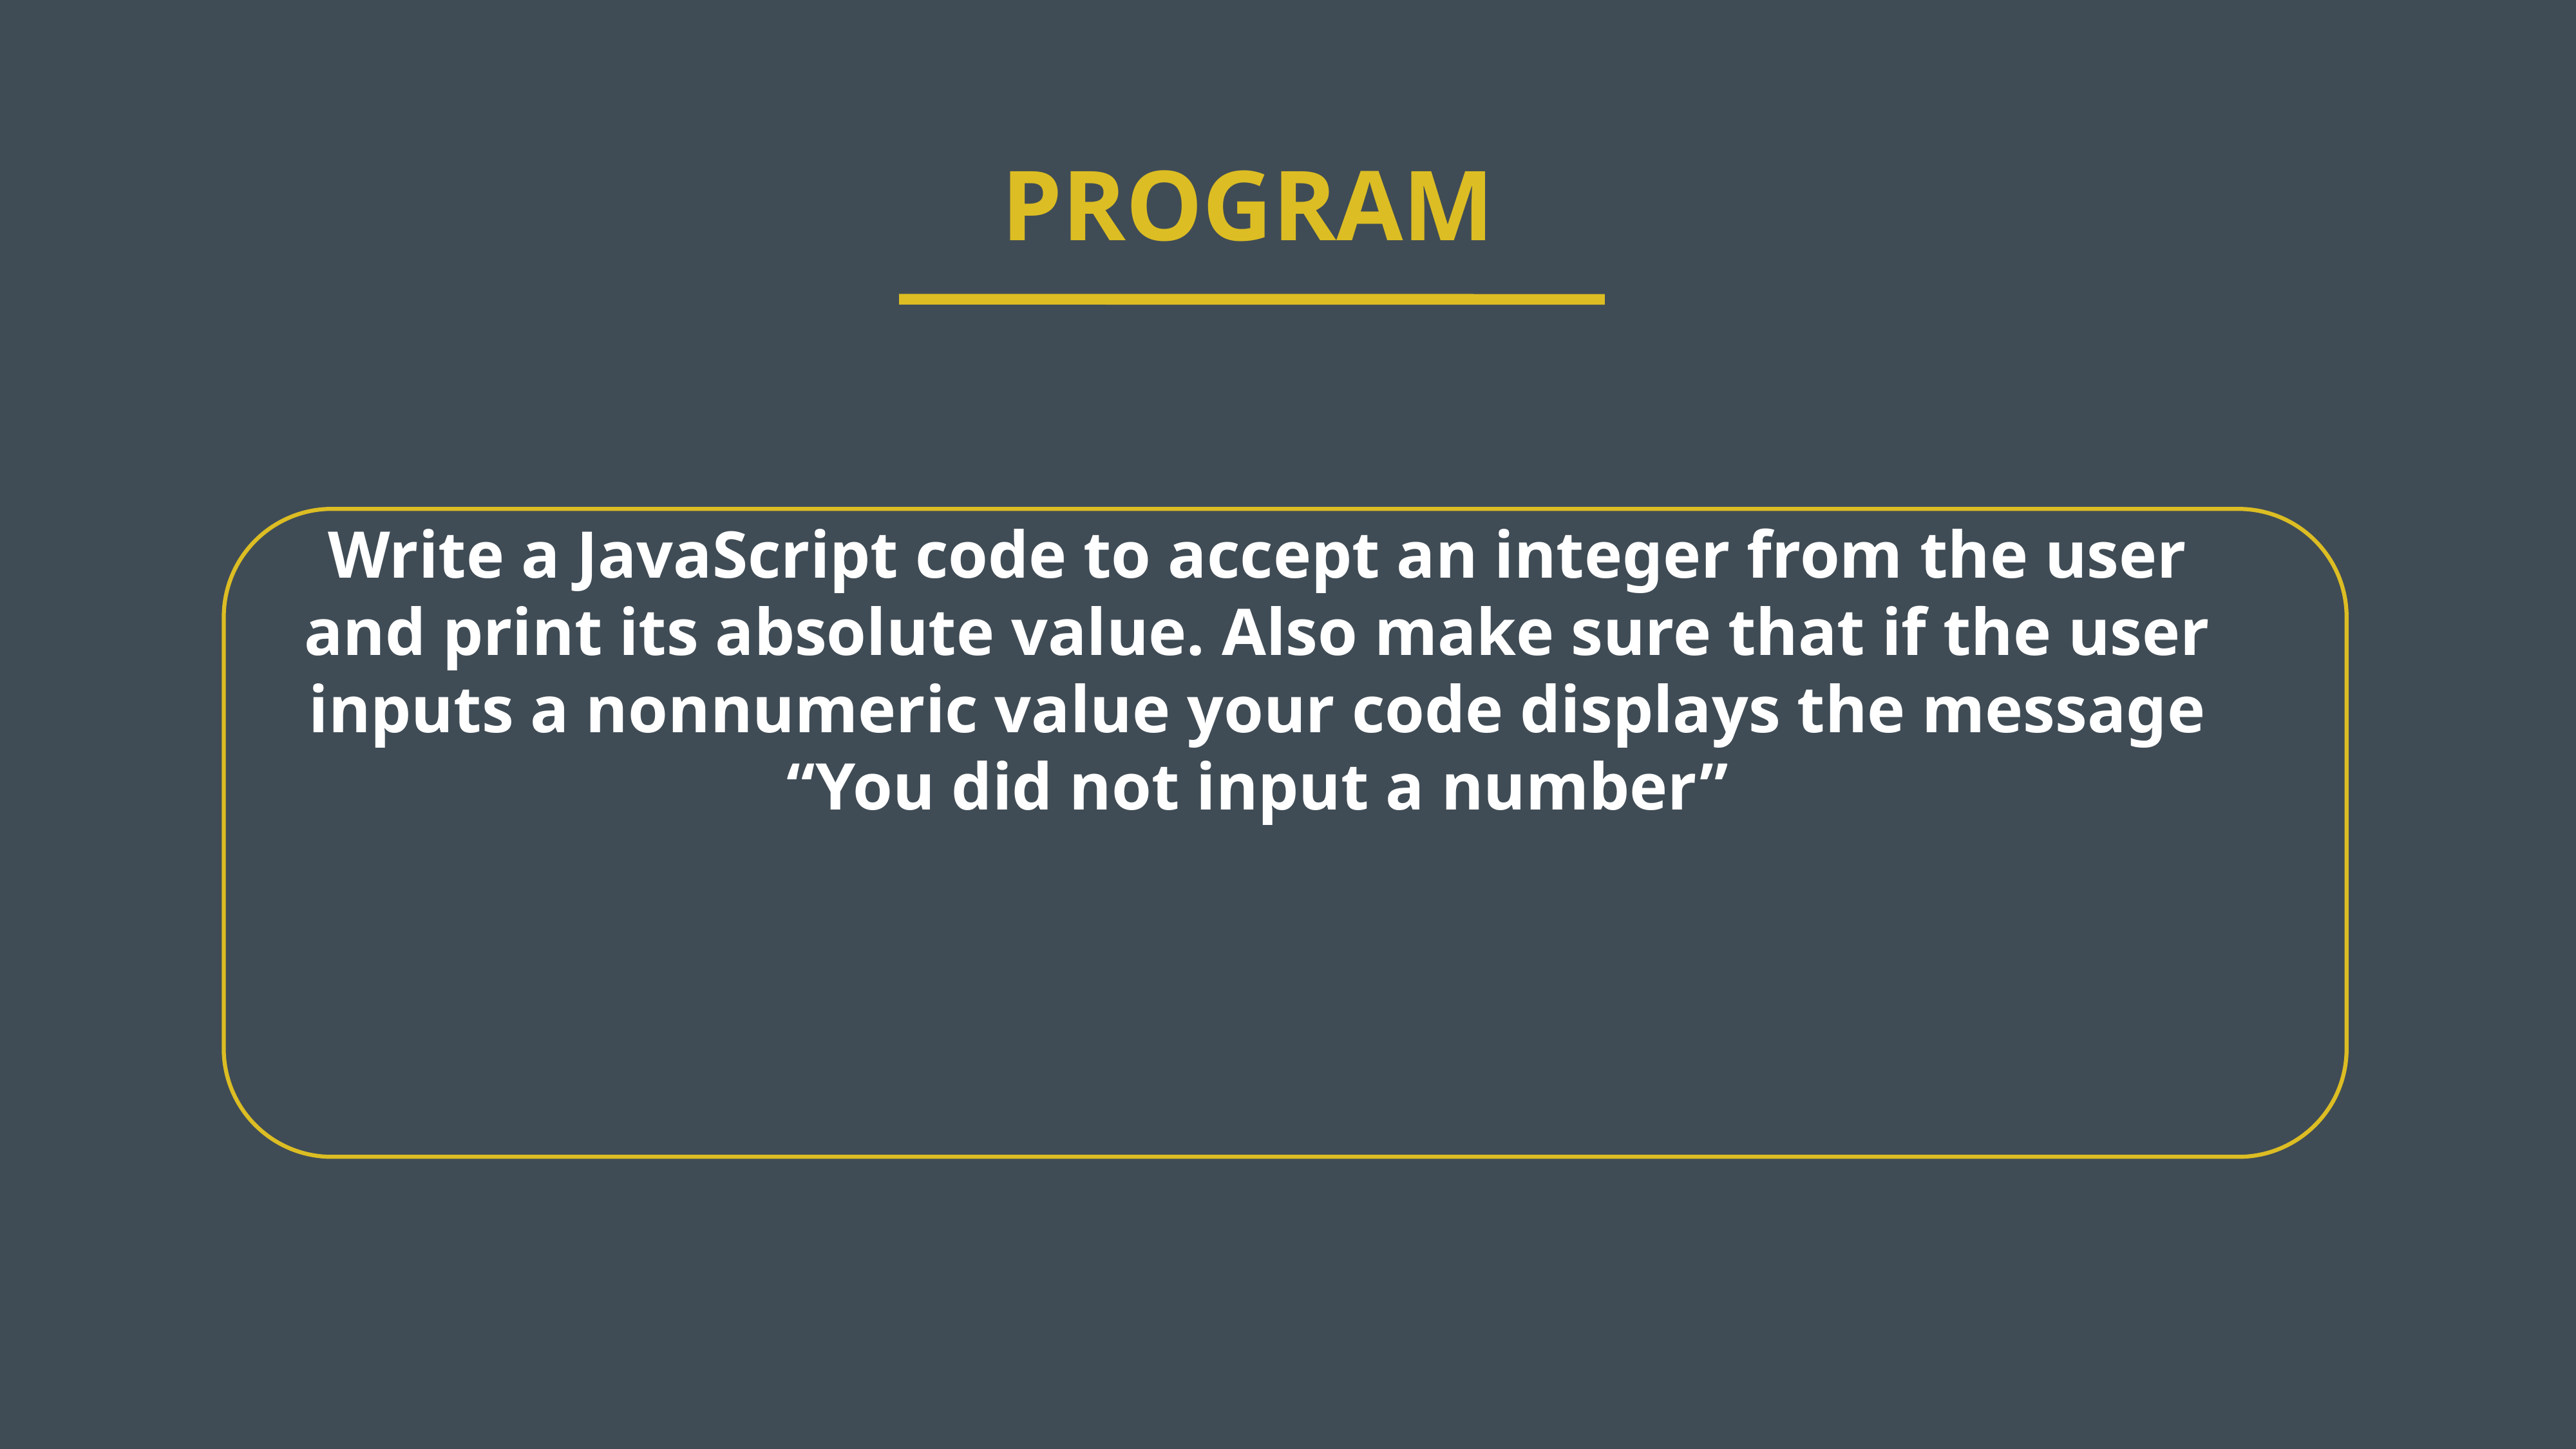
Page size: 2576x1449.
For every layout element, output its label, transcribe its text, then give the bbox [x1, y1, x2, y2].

text_box [223, 509, 2347, 1157]
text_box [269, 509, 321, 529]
text_box PROGRAM [992, 138, 1504, 265]
